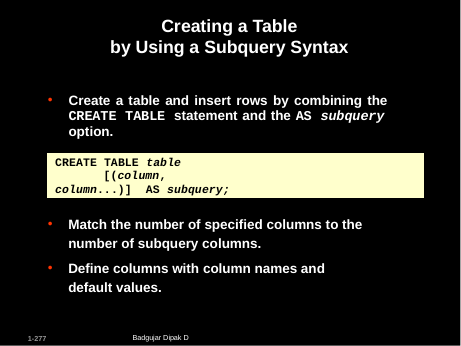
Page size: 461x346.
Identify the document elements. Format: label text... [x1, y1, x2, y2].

text_box Badgujar Dipak D [130, 331, 327, 343]
title Creating a Table by Using a Subquery Syntax [106, 12, 353, 73]
text_box 1-277 [25, 331, 50, 343]
text_box Match the number of specified columns to the number of subquery columns. Define columns with column names and default values. [45, 210, 378, 295]
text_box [45, 152, 430, 203]
text_box Create a table and insert rows by combining the CREATE TABLE statement and the AS subquery option. [45, 89, 395, 140]
